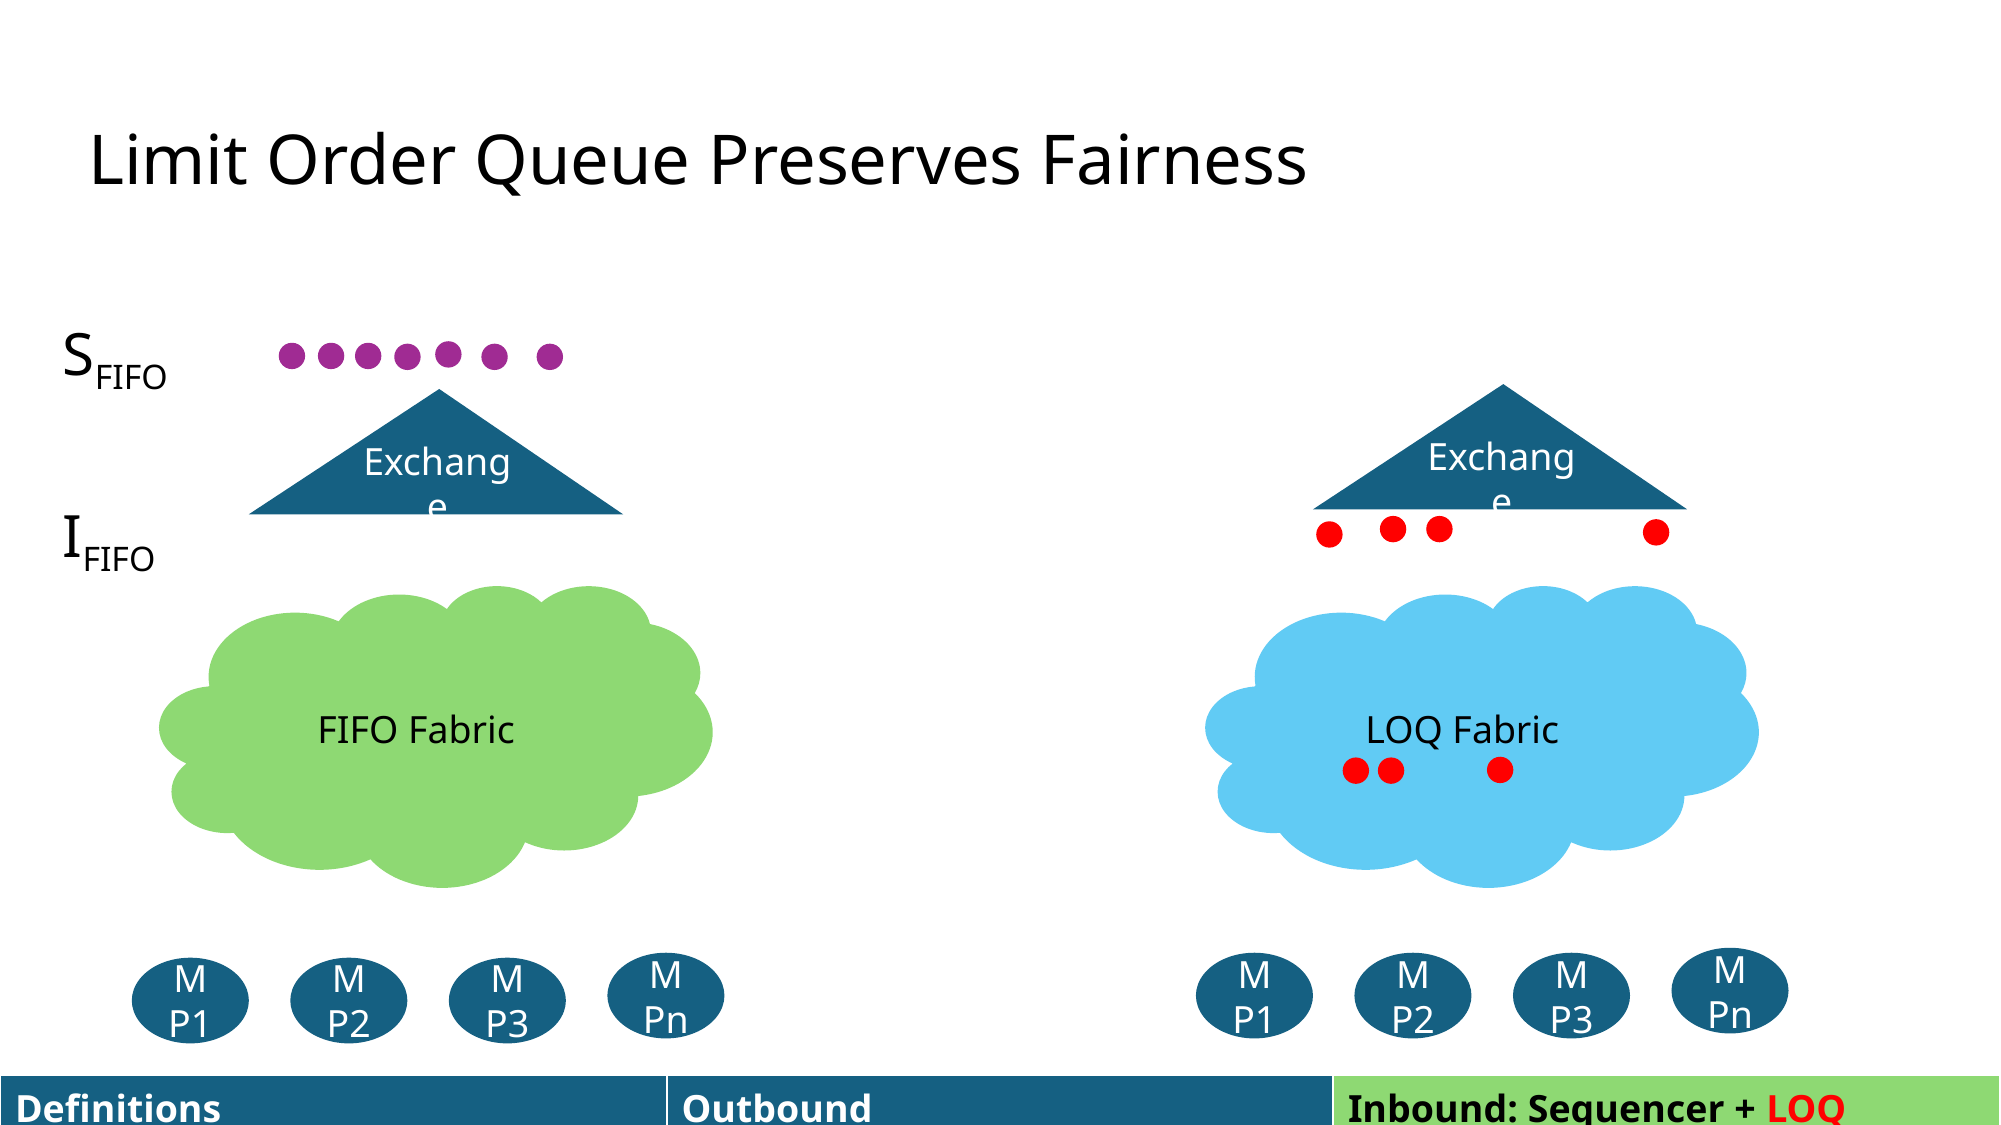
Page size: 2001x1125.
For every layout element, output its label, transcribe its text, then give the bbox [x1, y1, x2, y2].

text_box MP3 [447, 956, 568, 1045]
text_box [1314, 519, 1345, 550]
text_box [479, 342, 510, 372]
text_box MPn [605, 951, 727, 1040]
text_box [1424, 514, 1455, 544]
text_box [1341, 755, 1371, 786]
text_box [1378, 514, 1408, 544]
text_box [316, 341, 346, 371]
text_box LOQ Fabric [1203, 584, 1761, 890]
text_box [277, 341, 307, 371]
text_box MP2 [288, 956, 409, 1045]
text_box [1641, 517, 1671, 548]
text_box SFIFO [48, 309, 217, 404]
table_header Definitions [1, 1076, 666, 1125]
text_box [392, 342, 423, 372]
text_box Exchange [243, 387, 629, 516]
text_box [1485, 755, 1515, 785]
text_box MP2 [1352, 951, 1474, 1040]
text_box MP1 [130, 956, 251, 1045]
table_header Inbound: Sequencer + LOQ [1334, 1076, 1999, 1125]
text_box IFIFO [48, 491, 217, 586]
text_box Exchange [1307, 382, 1693, 511]
text_box MPn [1669, 946, 1791, 1036]
text_box MP3 [1511, 951, 1632, 1040]
title Limit Order Queue Preserves Fairness [68, 97, 1932, 223]
text_box FIFO Fabric [157, 584, 715, 890]
text_box [433, 339, 464, 370]
text_box [535, 342, 565, 372]
text_box [353, 341, 383, 371]
text_box [1376, 755, 1406, 786]
table_header Outbound [668, 1076, 1332, 1125]
text_box MP1 [1194, 951, 1315, 1040]
